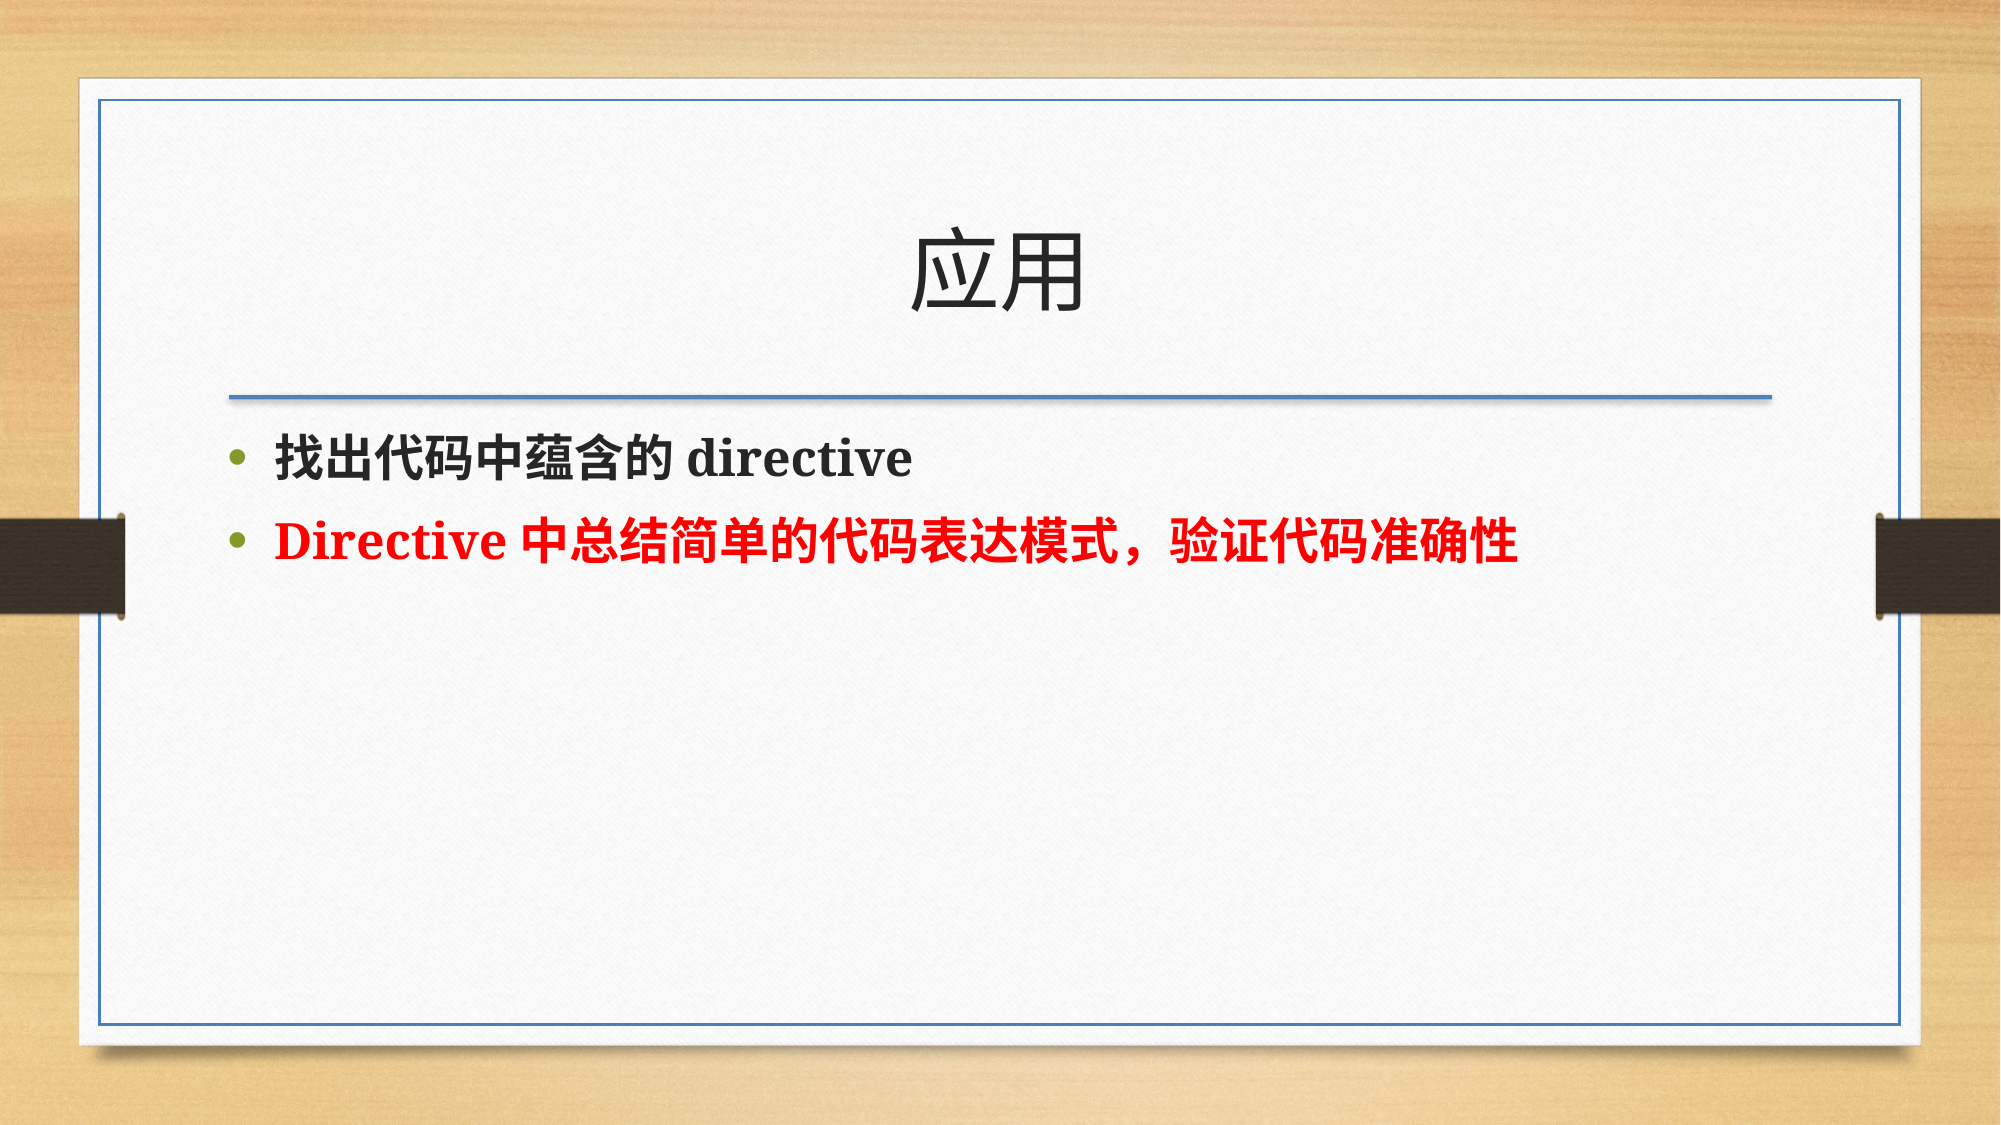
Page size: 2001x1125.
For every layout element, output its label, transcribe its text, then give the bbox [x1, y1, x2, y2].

text_box 找出代码中蕴含的directive Directive中总结简单的代码表达模式，验证代码准确性 [212, 419, 1788, 964]
text_box 应用 [212, 161, 1788, 375]
picture [0, 0, 2001, 1125]
